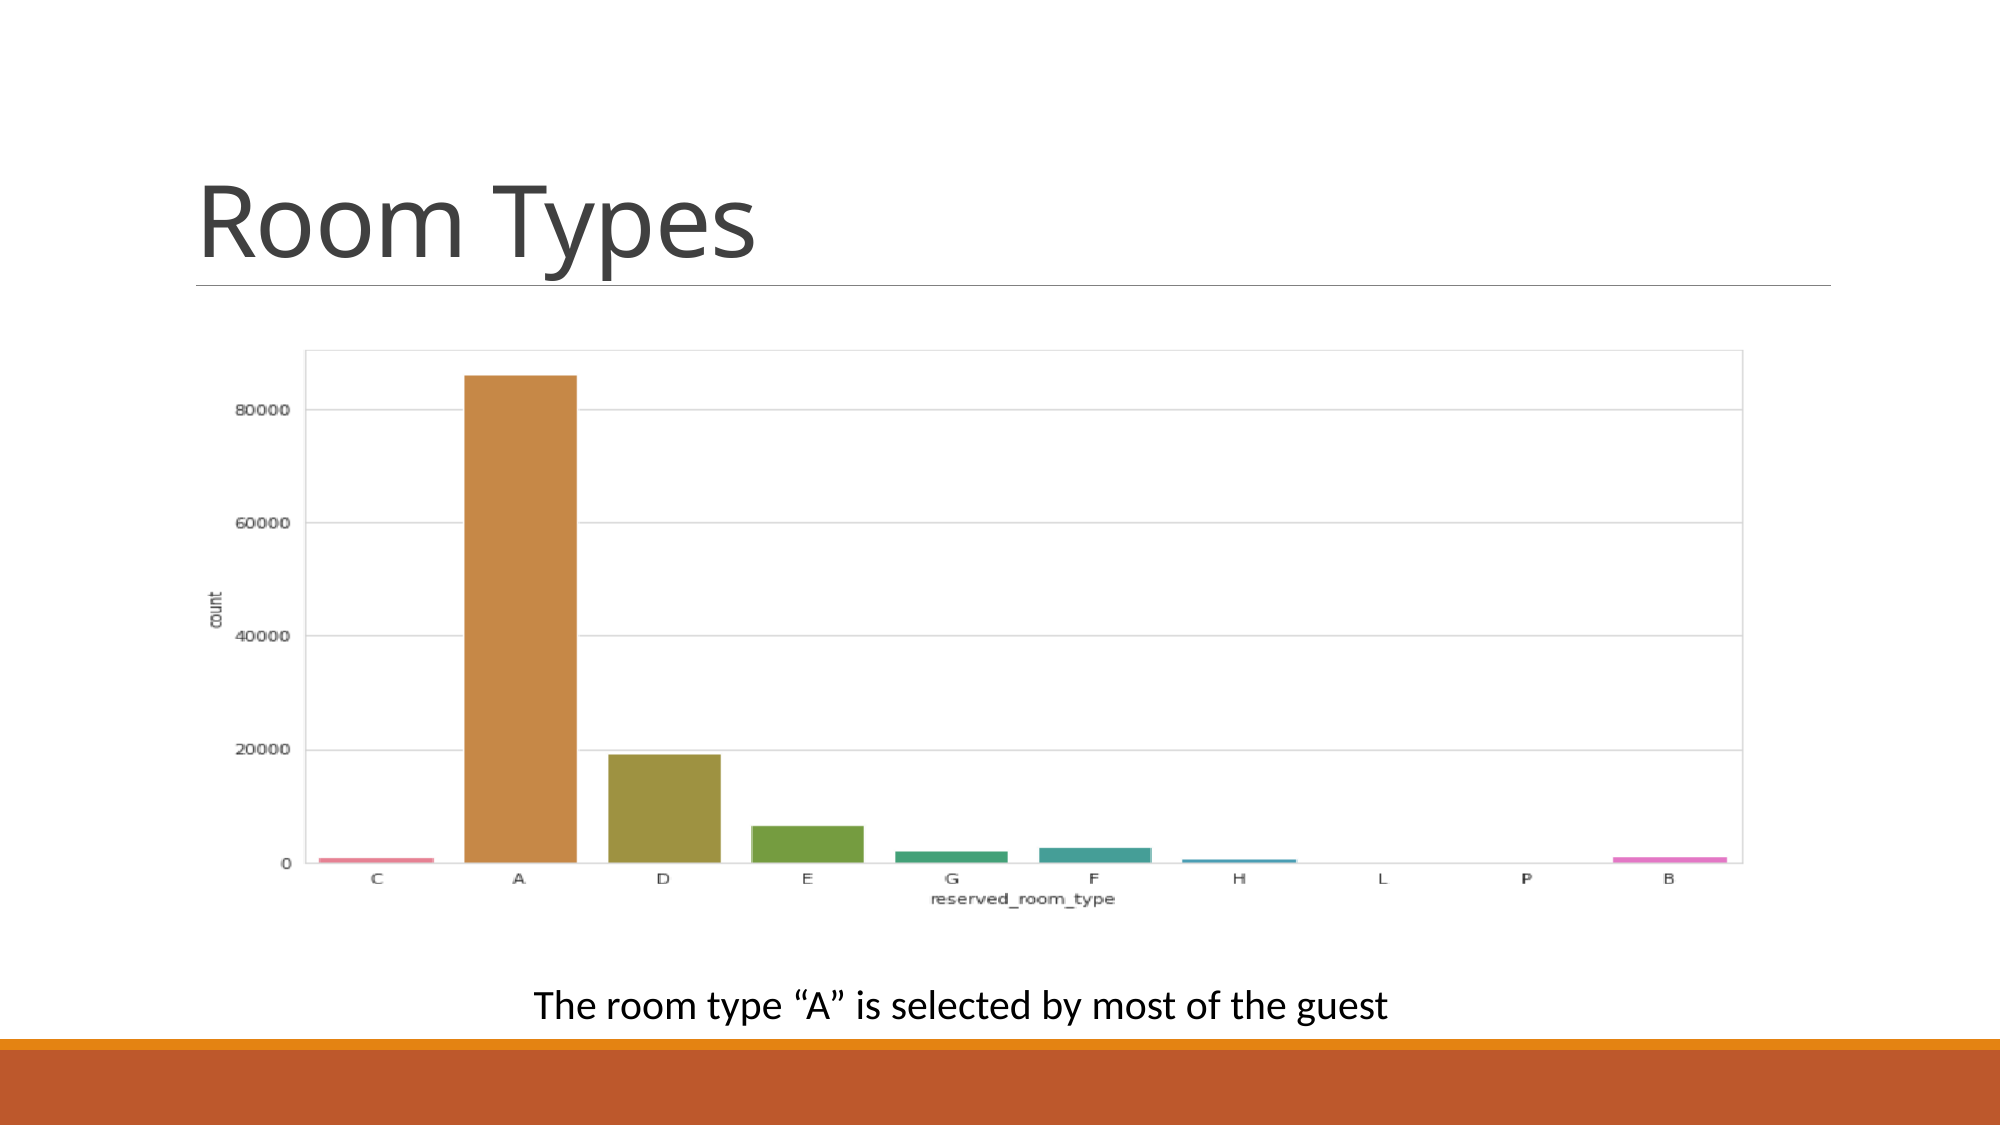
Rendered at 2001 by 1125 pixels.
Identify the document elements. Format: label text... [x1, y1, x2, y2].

picture [179, 333, 1801, 911]
title Room Types [180, 47, 1830, 285]
text_box The room type “A” is selected by most of the guest [519, 970, 2000, 1036]
